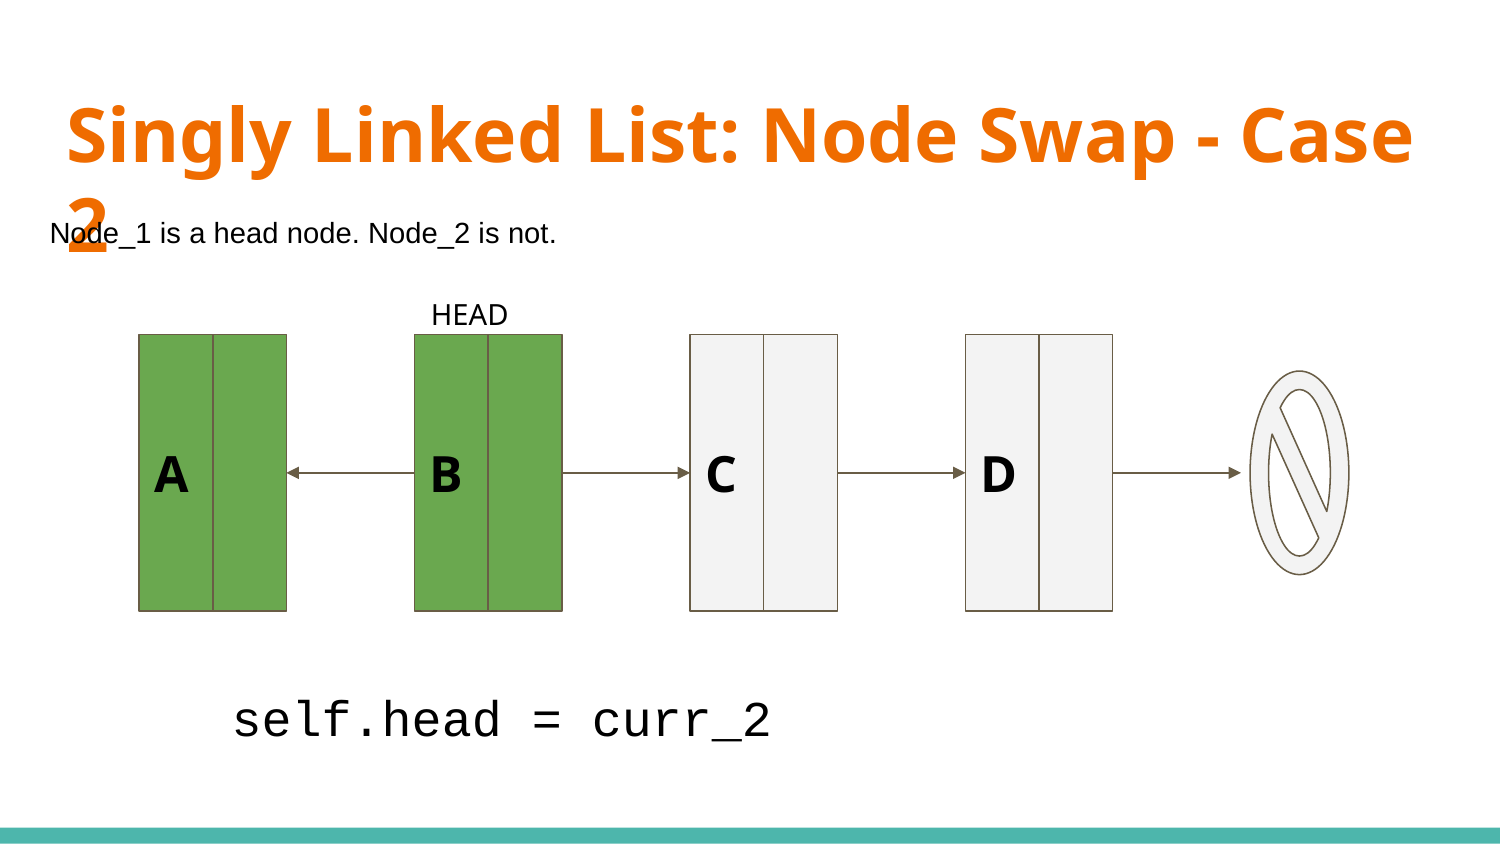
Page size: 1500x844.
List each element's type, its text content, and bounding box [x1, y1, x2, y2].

text_box self.head = curr_2 [216, 671, 1349, 781]
text_box C [690, 334, 763, 612]
text_box [1250, 371, 1349, 575]
text_box HEAD [415, 280, 561, 314]
text_box A [139, 334, 212, 612]
text_box D [965, 334, 1038, 612]
text_box C [765, 334, 838, 612]
title Singly Linked List: Node Swap - Case 2 [51, 72, 1449, 189]
text_box A [214, 334, 287, 612]
text_box D [1040, 334, 1113, 612]
text_box Node_1 is a head node. Node_2 is not. [34, 199, 862, 260]
text_box B [489, 334, 562, 612]
text_box B [414, 334, 487, 612]
